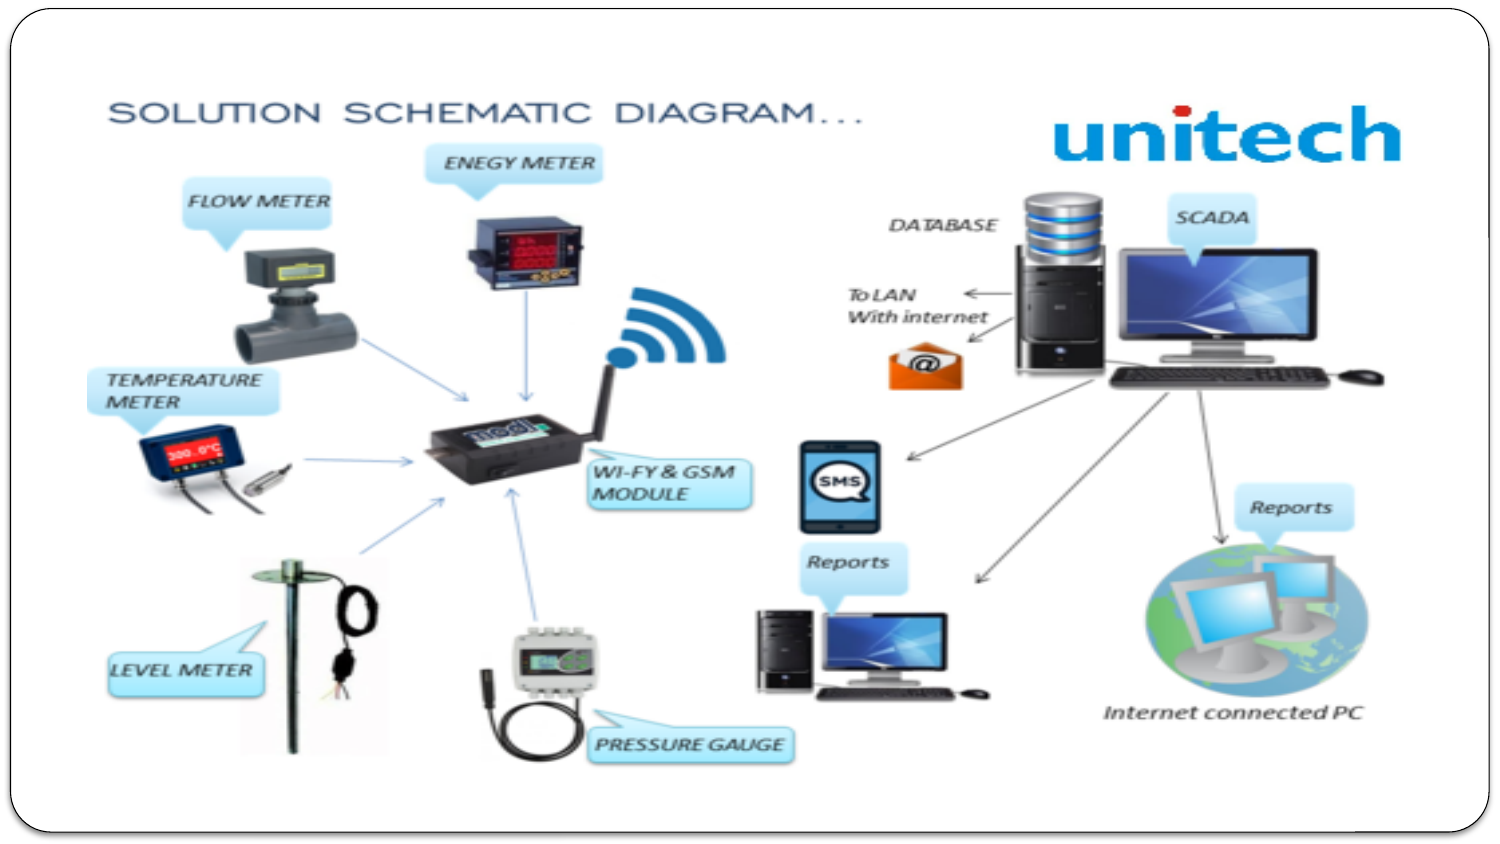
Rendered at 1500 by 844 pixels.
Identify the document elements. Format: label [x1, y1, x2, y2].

picture [87, 84, 1426, 773]
